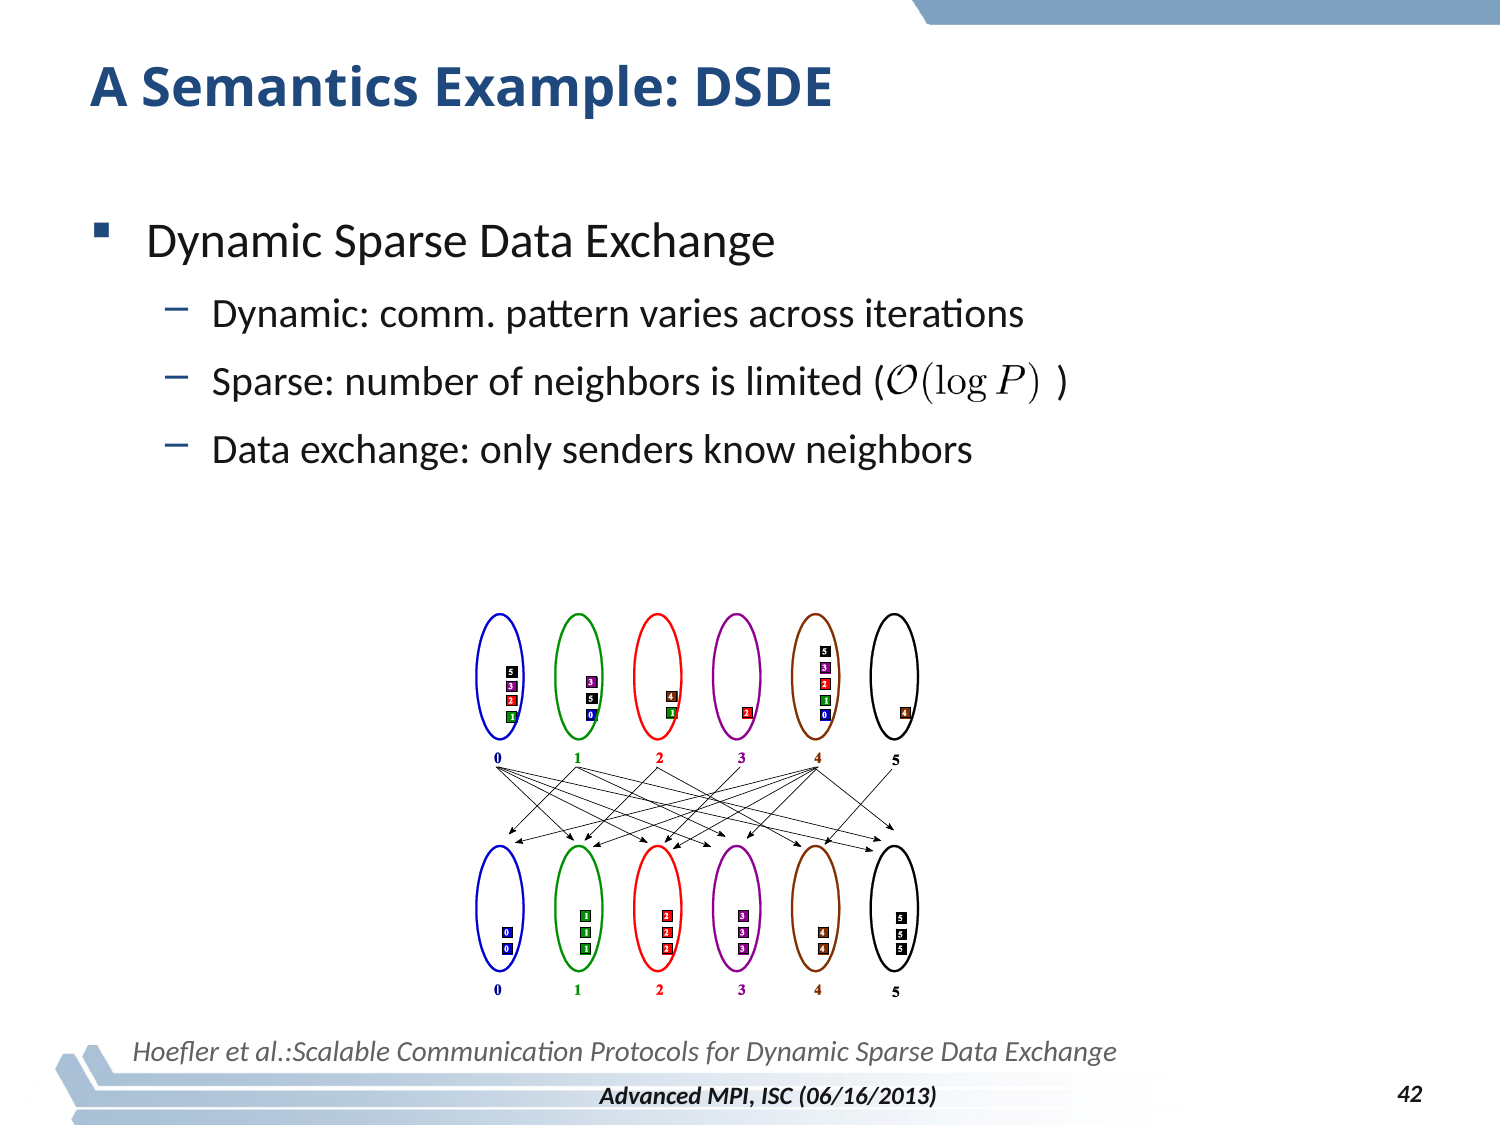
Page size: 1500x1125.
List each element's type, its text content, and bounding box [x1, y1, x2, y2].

slide_number 42 [1275, 1072, 1438, 1113]
footer Advanced MPI, ISC (06/16/2013) [324, 1074, 1213, 1116]
picture [474, 612, 921, 998]
text_box Hoefler et al.:Scalable Communication Protocols for Dynamic Sparse Data Exchange [117, 1024, 1134, 1075]
picture [887, 362, 1038, 404]
picture [0, 0, 1500, 26]
list Dynamic Sparse Data Exchange Dynamic: comm. pattern varies across iterations Sparse: number of neighbors is limited ( ) Data exchange: only senders know neighbors [74, 187, 1426, 1038]
picture [0, 1037, 1500, 1125]
title A Semantics Example: DSDE [74, 44, 1426, 176]
